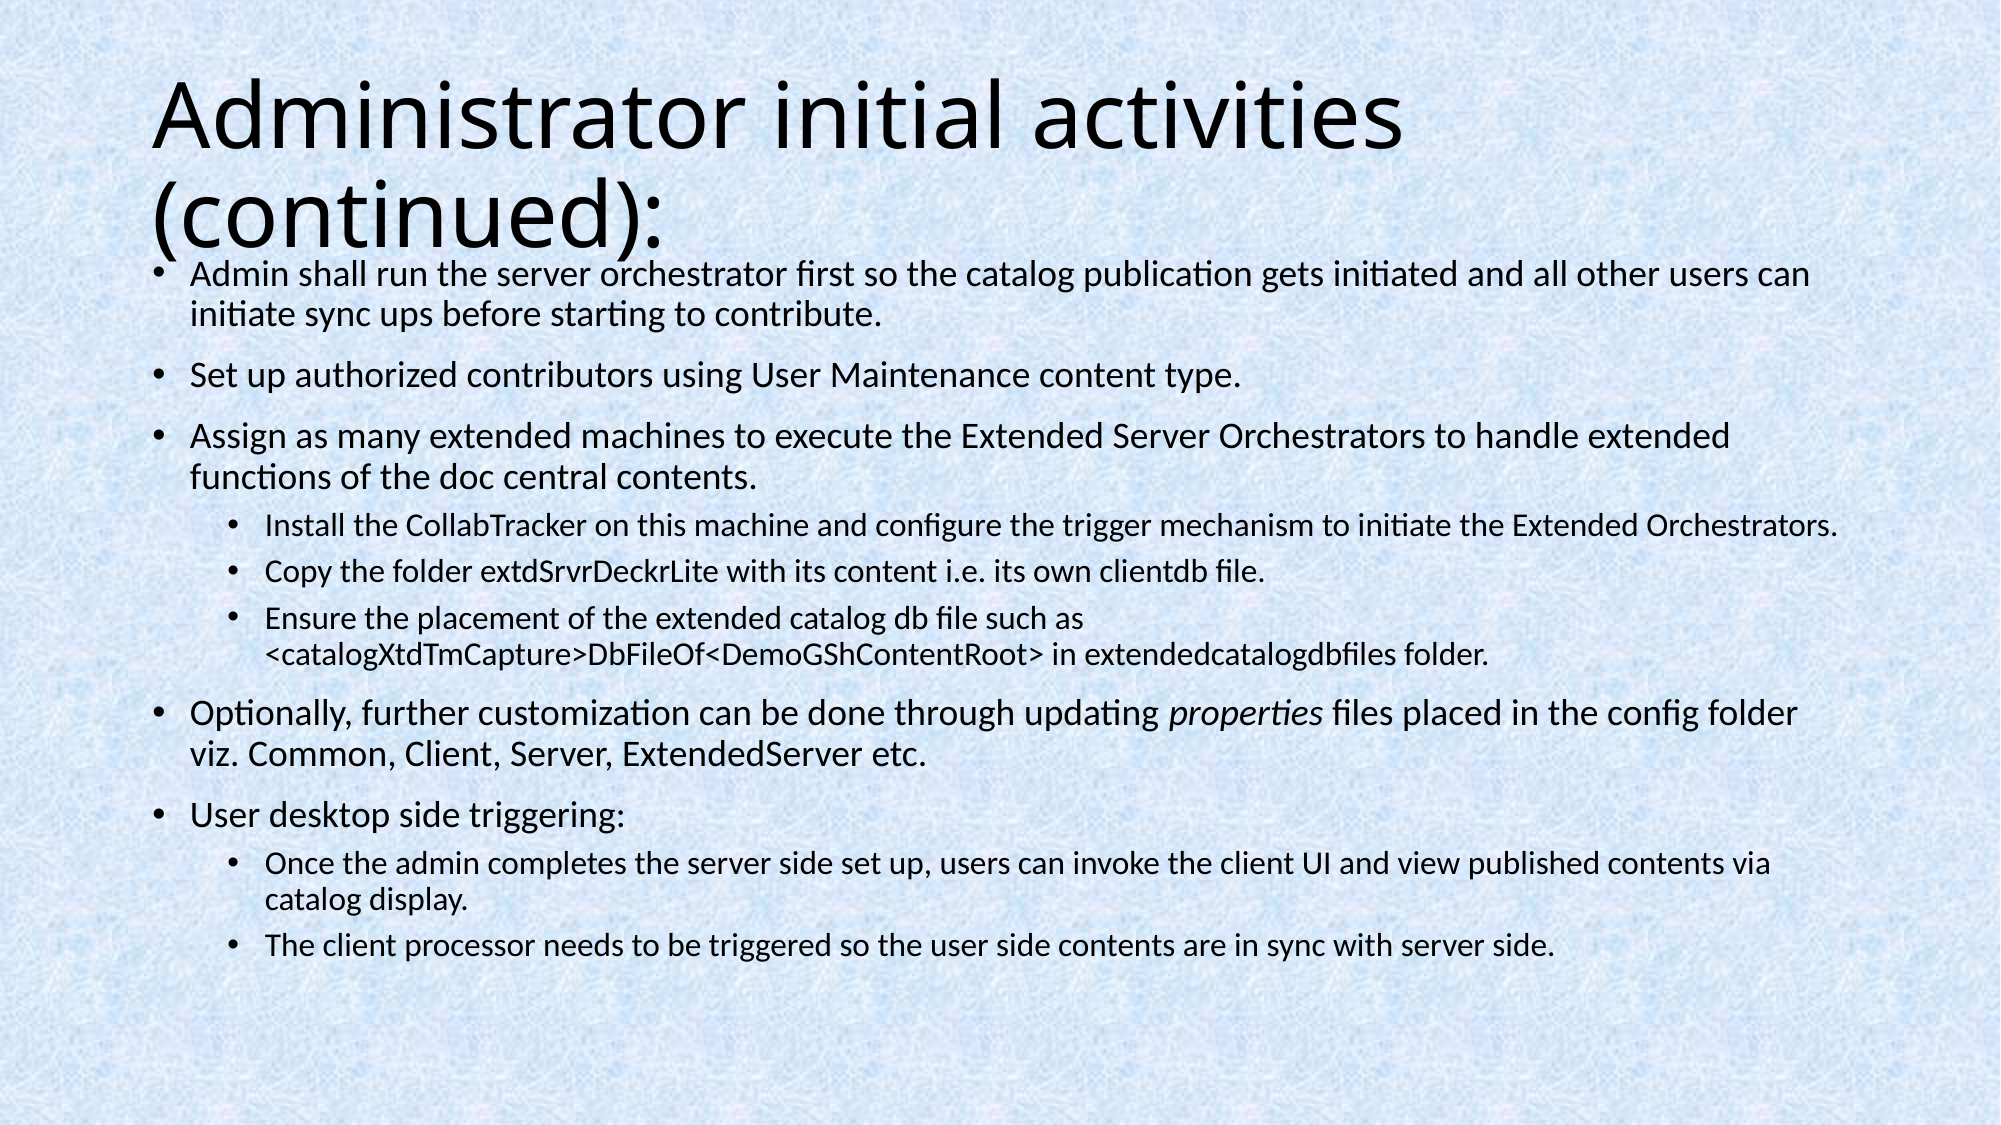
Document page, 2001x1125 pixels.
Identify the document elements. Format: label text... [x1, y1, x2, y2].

picture [0, 0, 2001, 1125]
list Admin shall run the server orchestrator first so the catalog publication gets initiated and all other users can initiate sync ups before starting to contribute. Set up authorized contributors using User Maintenance content type. Assign as many extended machines to execute the Extended Server Orchestrators to handle extended functions of the doc central contents. Install the CollabTracker on this machine and configure the trigger mechanism to initiate the Extended Orchestrators. Copy the folder extdSrvrDeckrLite with its content i.e. its own clientdb file. Ensure the placement of the extended catalog db file such as <catalogXtdTmCapture>DbFileOf<DemoGShContentRoot> in extendedcatalogdbfiles folder. Optionally, further customization can be done through updating properties files placed in the config folder viz. Common, Client, Server, ExtendedServer etc. User desktop side triggering: Once the admin completes the server side set up, users can invoke the client UI and view published contents via catalog display. The client processor needs to be triggered so the user side contents are in sync with server side. [137, 246, 1863, 960]
title Administrator initial activities (continued): [137, 59, 1863, 246]
